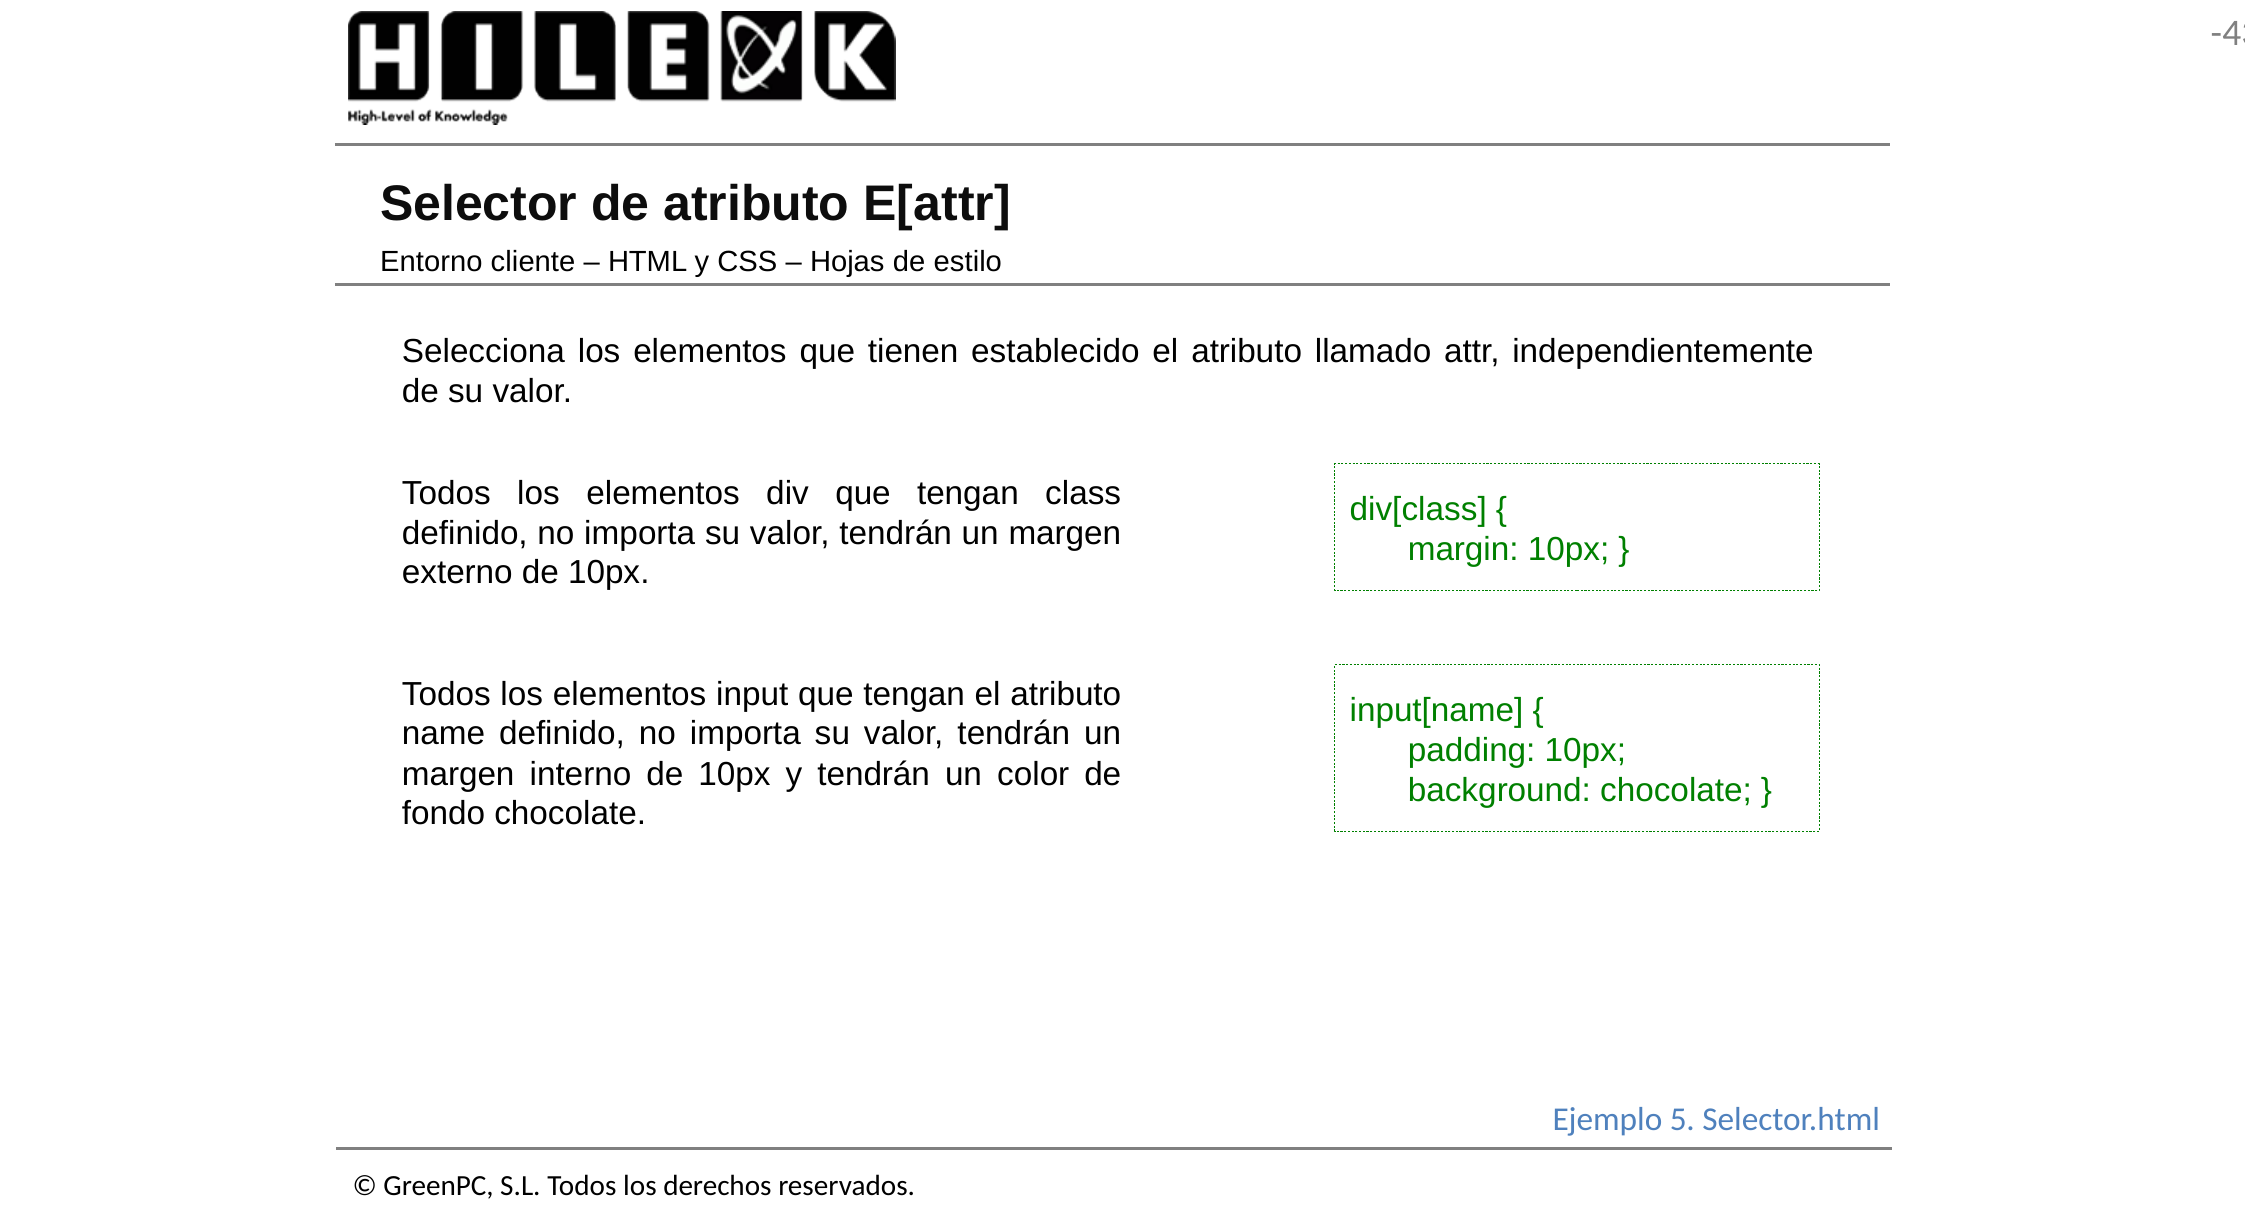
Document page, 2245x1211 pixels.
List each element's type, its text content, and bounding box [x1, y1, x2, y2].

title Selector de atributo E[attr] [360, 159, 1879, 241]
text_box Ejemplo 5. Selector.html [1537, 1089, 1896, 1145]
text_box div[class] { margin: 10px; } [1333, 461, 1821, 593]
text_box Todos los elementos input que tengan el atributo name definido, no importa su valor, tendrán un margen interno de 10px y tendrán un color de fondo chocolate. [387, 664, 1137, 839]
list Entorno cliente – HTML y CSS – Hojas de estilo [360, 231, 1501, 288]
text_box Selecciona los elementos que tienen establecido el atributo llamado attr, independientemente de su valor. [387, 321, 1831, 417]
picture [348, 11, 896, 125]
text_box input[name] { padding: 10px; background: chocolate; } [1333, 662, 1821, 833]
text_box Todos los elementos div que tengan class definido, no importa su valor, tendrán un margen externo de 10px. [387, 463, 1137, 598]
